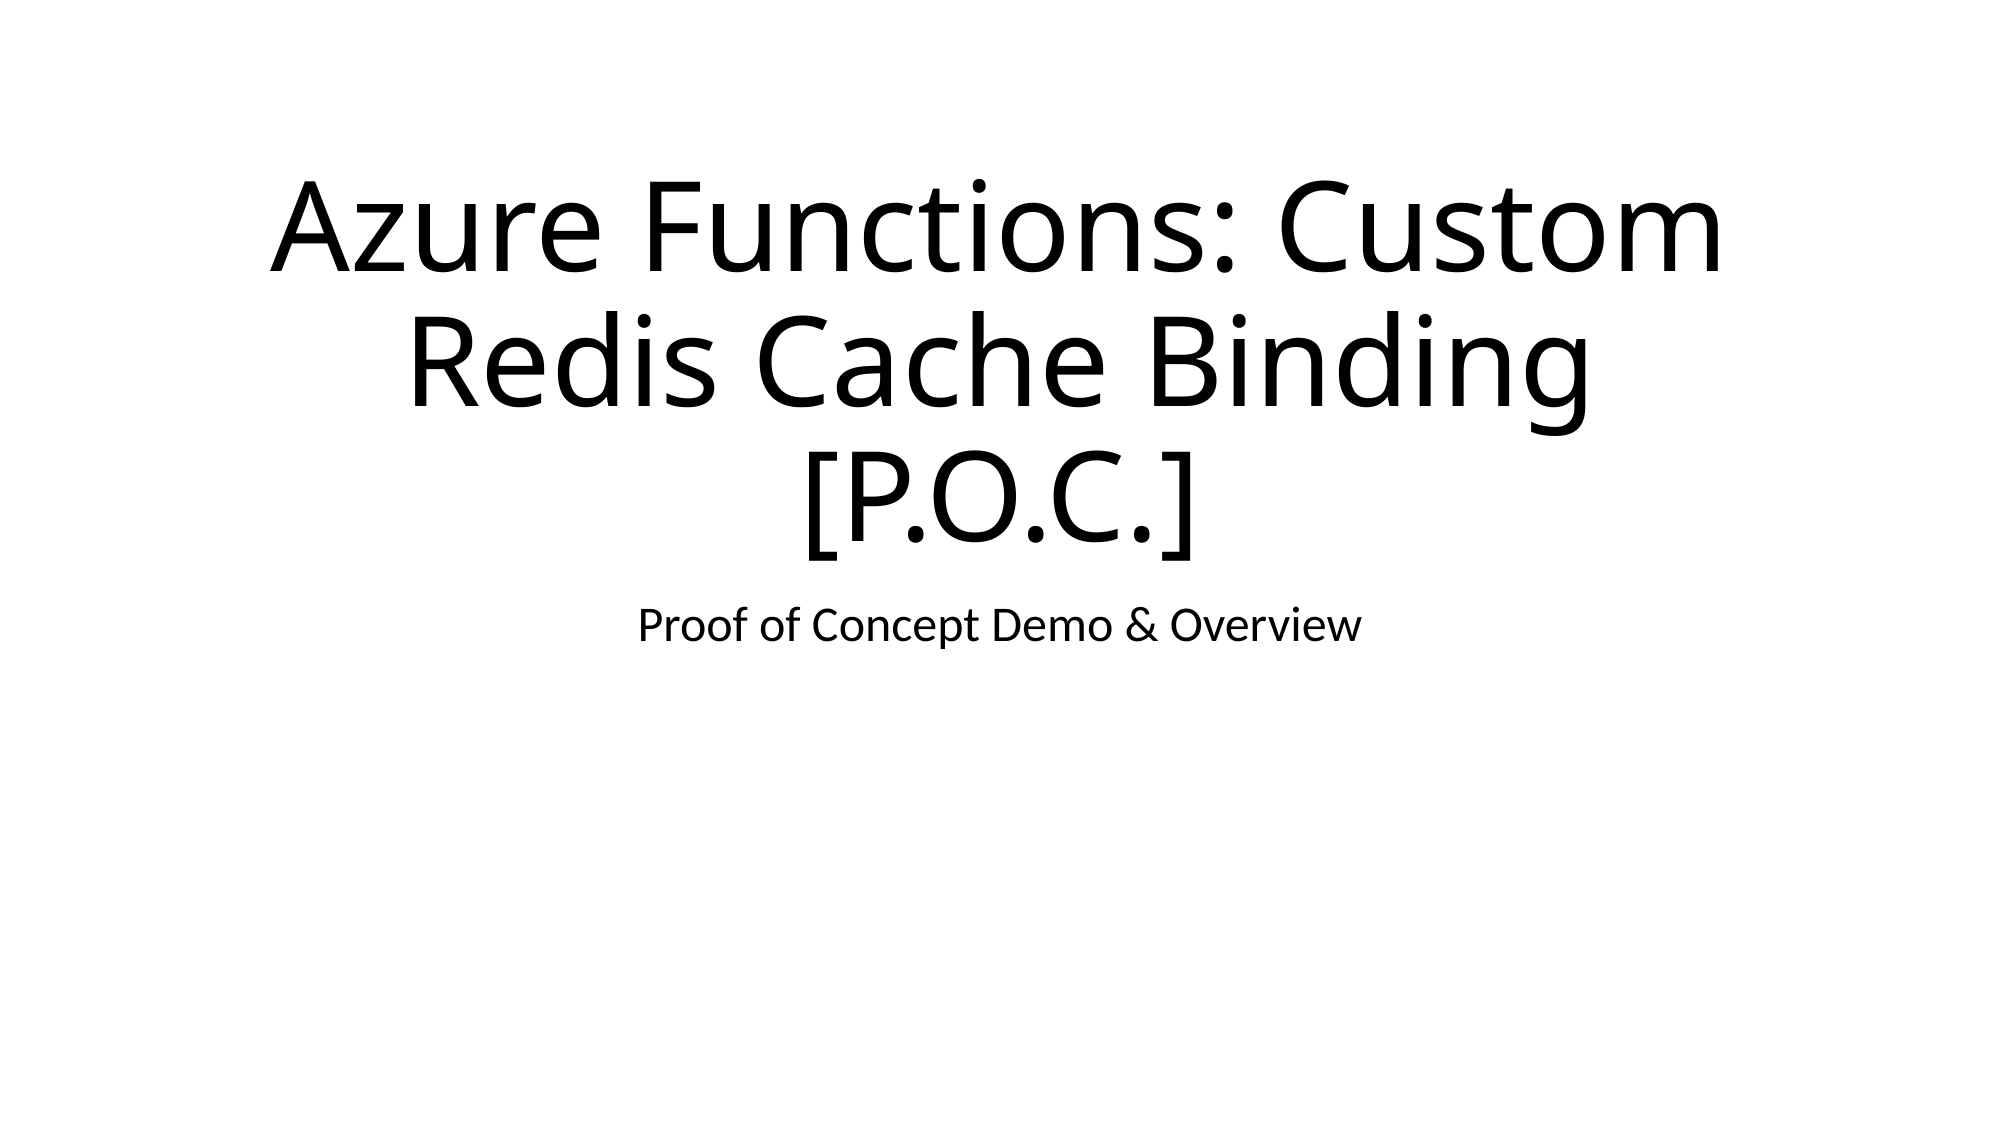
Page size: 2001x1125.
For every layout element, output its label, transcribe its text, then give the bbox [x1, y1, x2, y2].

subtitle Proof of Concept Demo & Overview [249, 590, 1750, 863]
title Azure Functions: Custom Redis Cache Binding [P.O.C.] [249, 184, 1750, 576]
